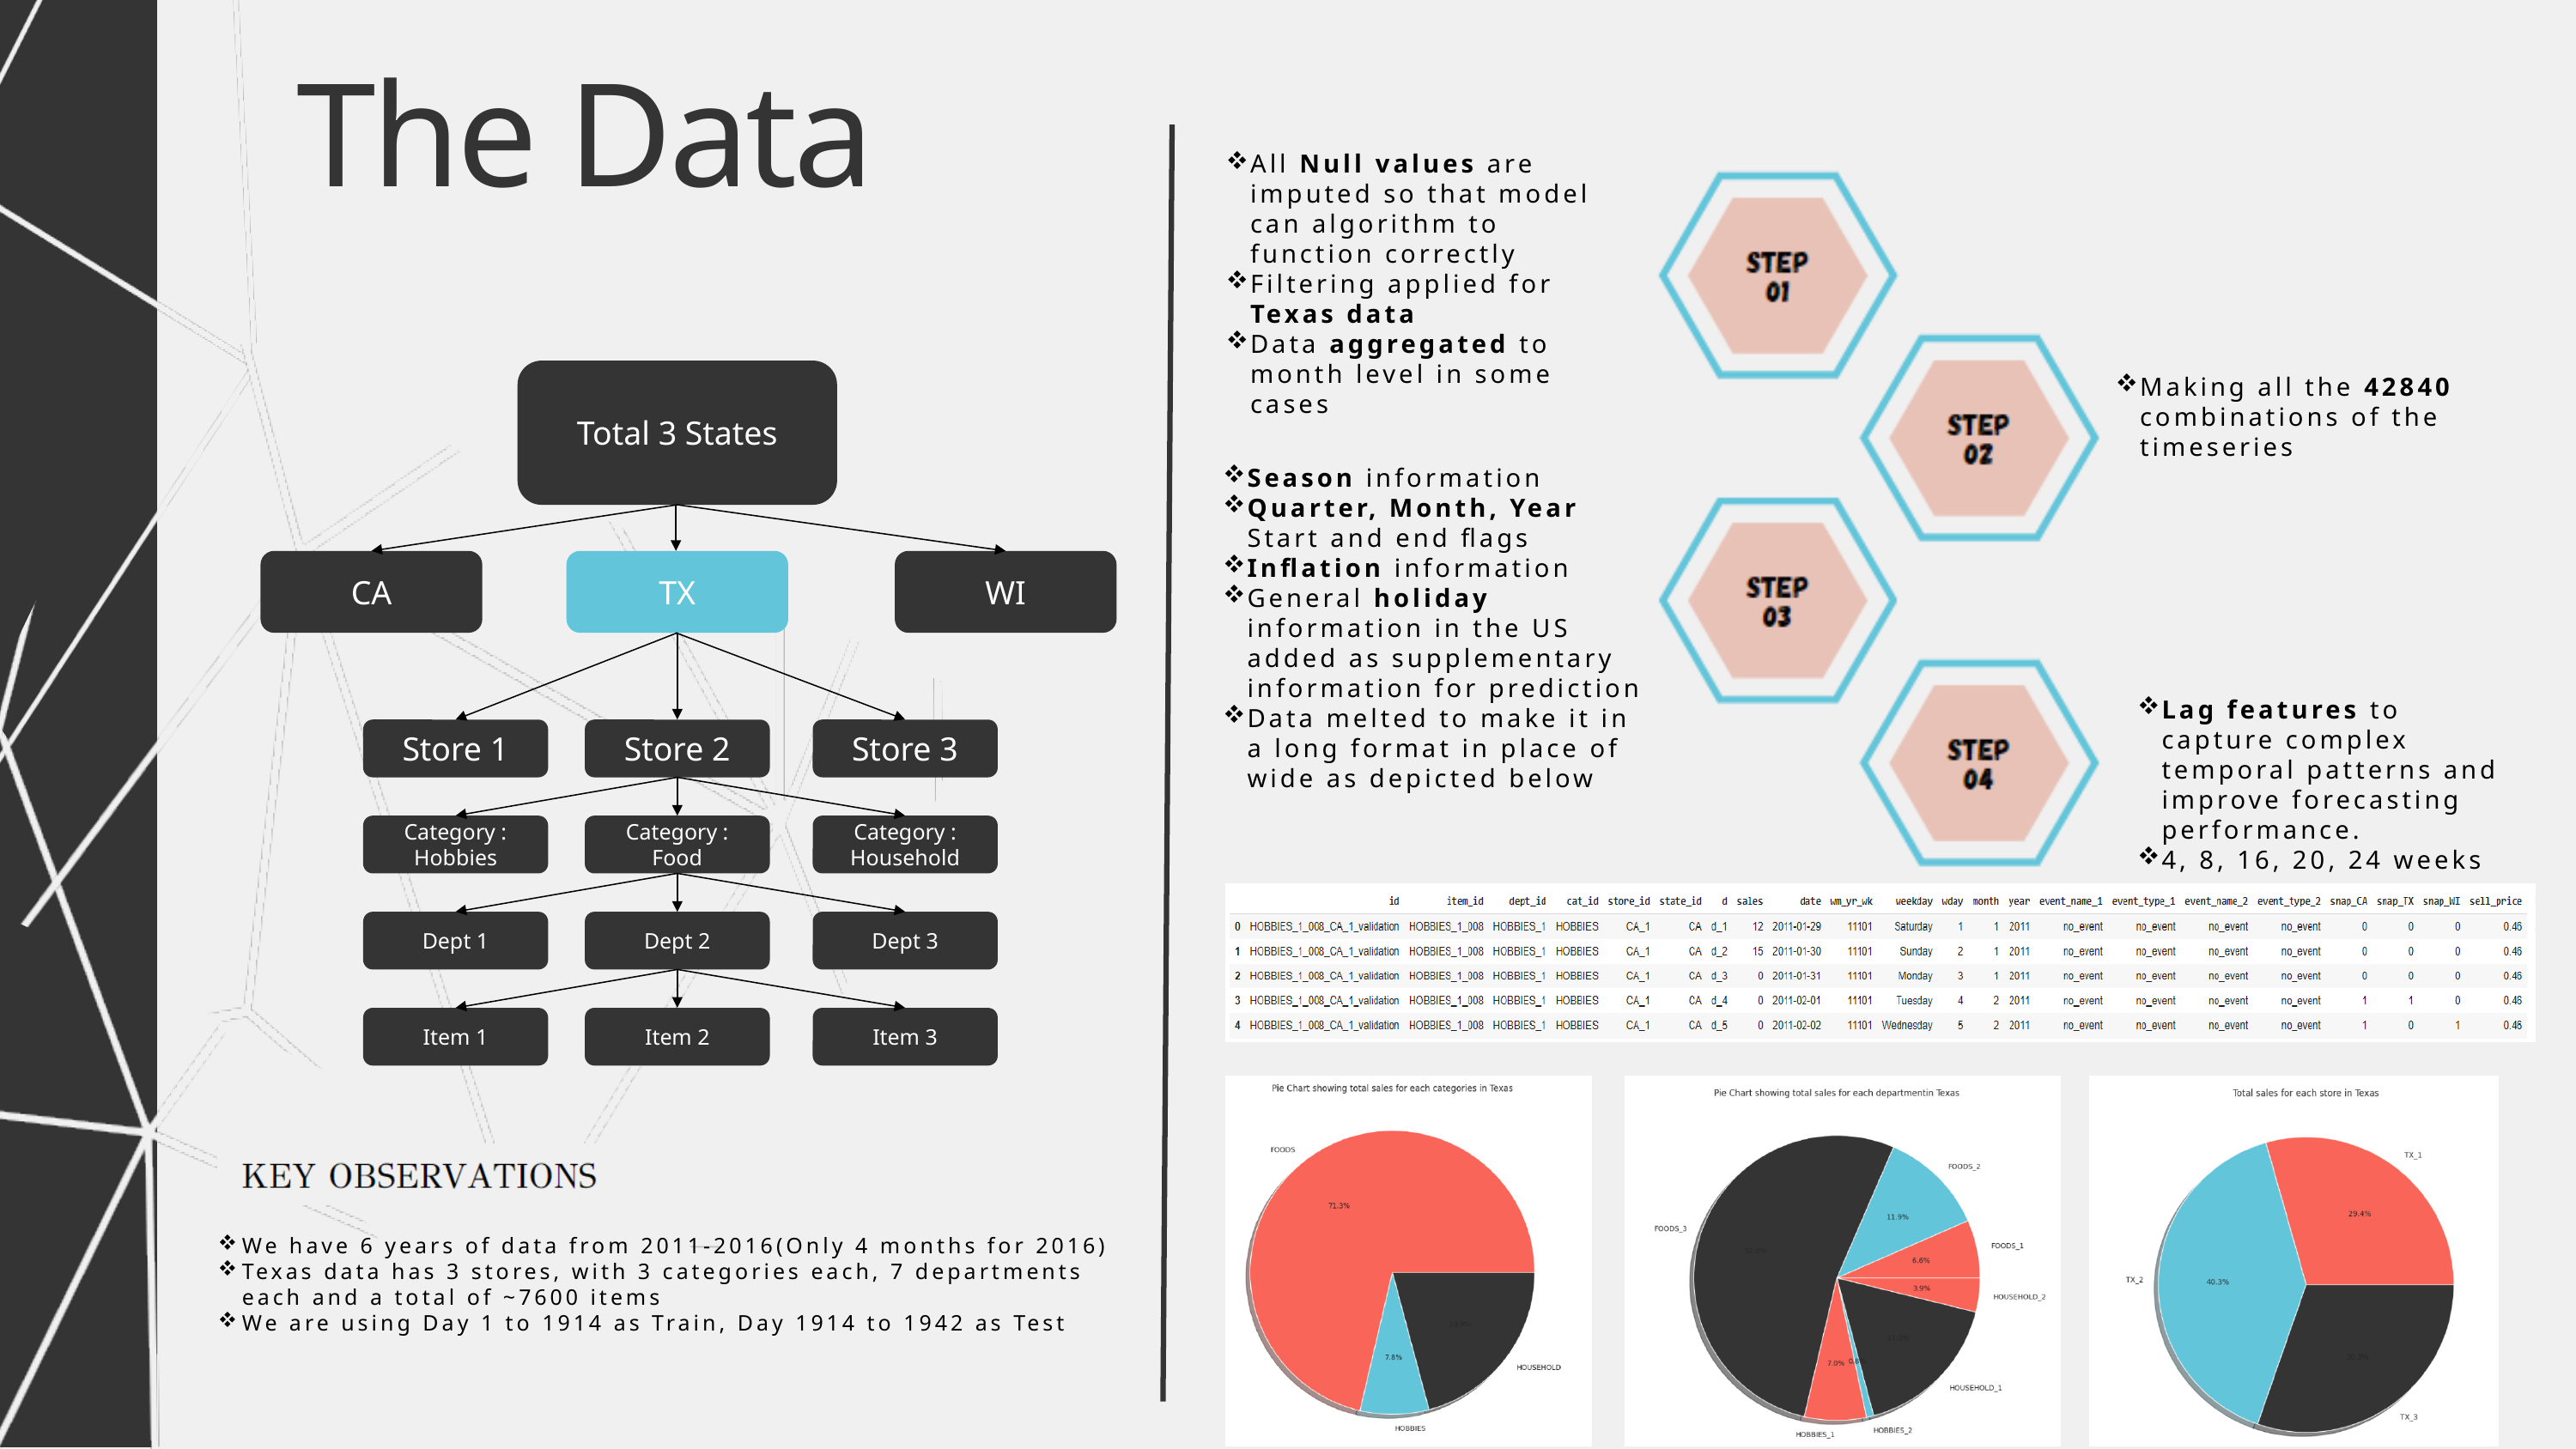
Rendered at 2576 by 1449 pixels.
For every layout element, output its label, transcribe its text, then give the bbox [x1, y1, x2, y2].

picture [1225, 1076, 1592, 1446]
text_box Making all the 42840 combinations of the timeseries [2227, 371, 2536, 462]
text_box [0, 0, 984, 1449]
text_box Season information Quarter, Month, Year Start and end flags Inflation information General holiday information in the US added as supplementary information for prediction Data melted to make it in a long format in place of wide as depicted below [1223, 462, 1557, 793]
picture [217, 1143, 612, 1205]
picture [1225, 115, 2536, 1043]
text_box The Data [987, 44, 1699, 216]
text_box We have 6 years of data from 2011-2016(Only 4 months for 2016) Texas data has 3 stores, with 3 categories each, 7 departments each and a total of ~7600 items We are using Day 1 to 1914 as Train, Day 1914 to 1942 as Test [987, 1197, 1127, 1361]
text_box Lag features to capture complex temporal patterns and improve forecasting performance. 4, 8, 16, 20, 24 weeks [2227, 694, 2514, 875]
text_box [260, 360, 1117, 1066]
picture [1625, 1076, 2062, 1446]
text_box All Null values are imputed so that model can algorithm to function correctly Filtering applied for Texas data Data aggregated to month level in some cases [1225, 148, 1557, 419]
picture [2089, 1076, 2499, 1446]
